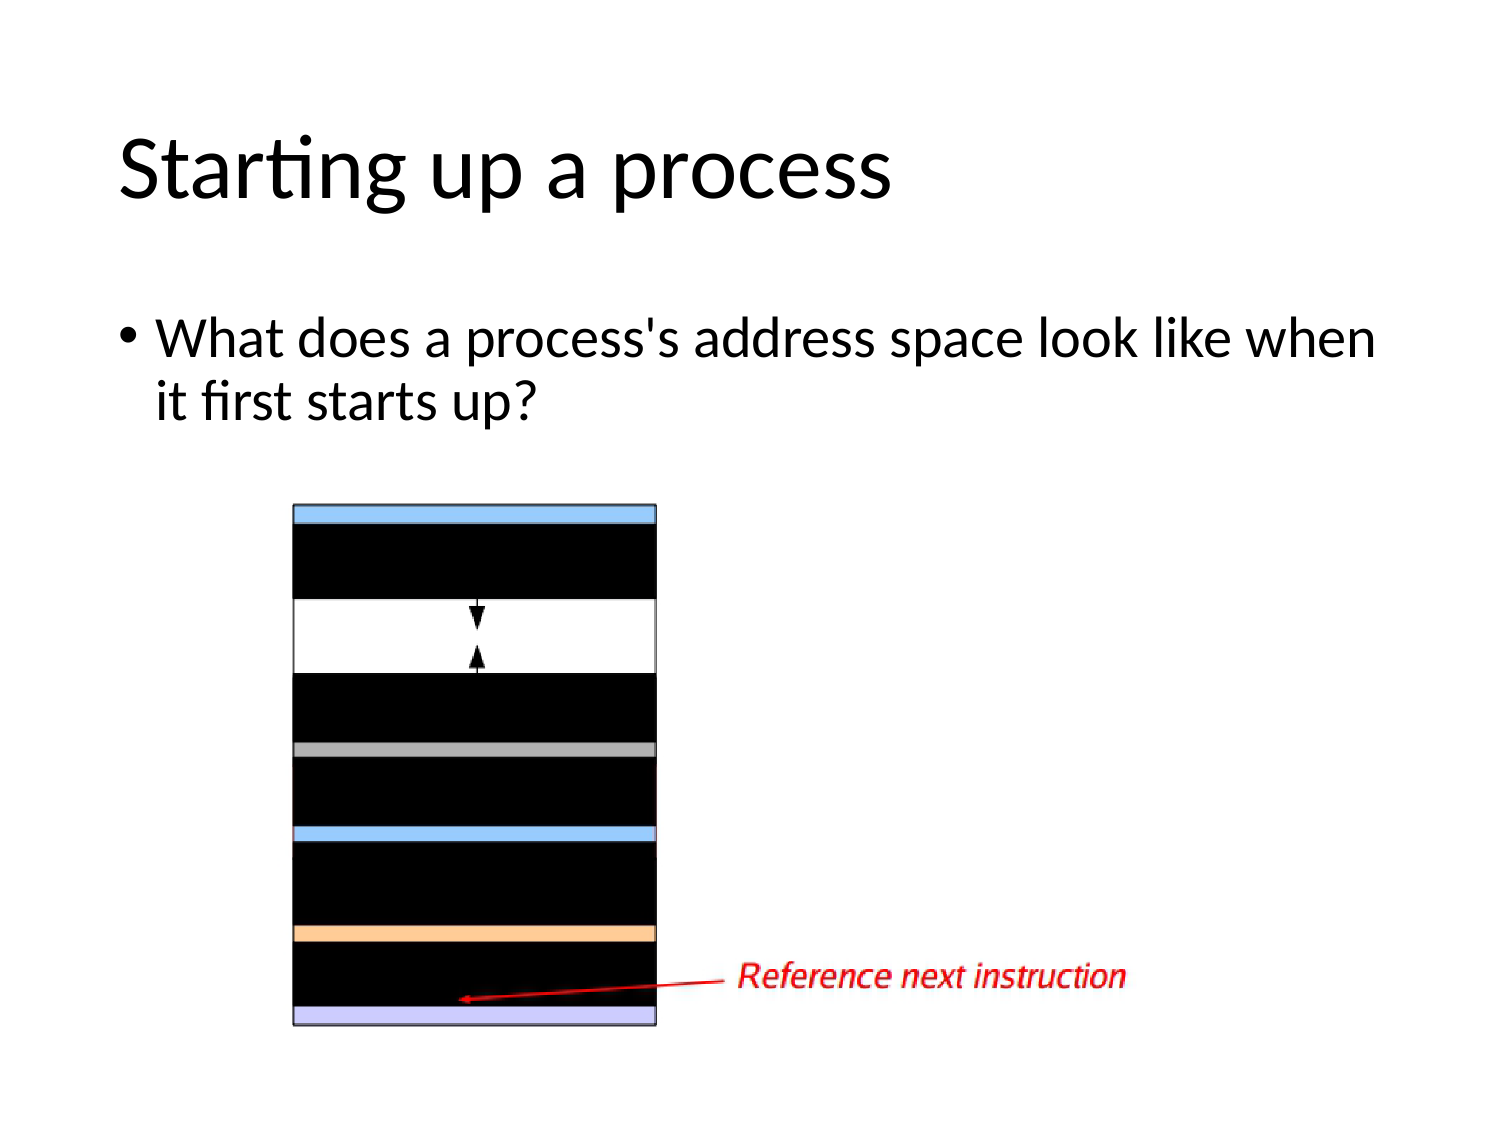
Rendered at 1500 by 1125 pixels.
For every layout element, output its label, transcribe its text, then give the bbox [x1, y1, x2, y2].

title Starting up a process [103, 59, 1397, 278]
picture [277, 479, 1138, 1036]
list What does a process's address space look like when it first starts up? [103, 299, 1397, 1014]
